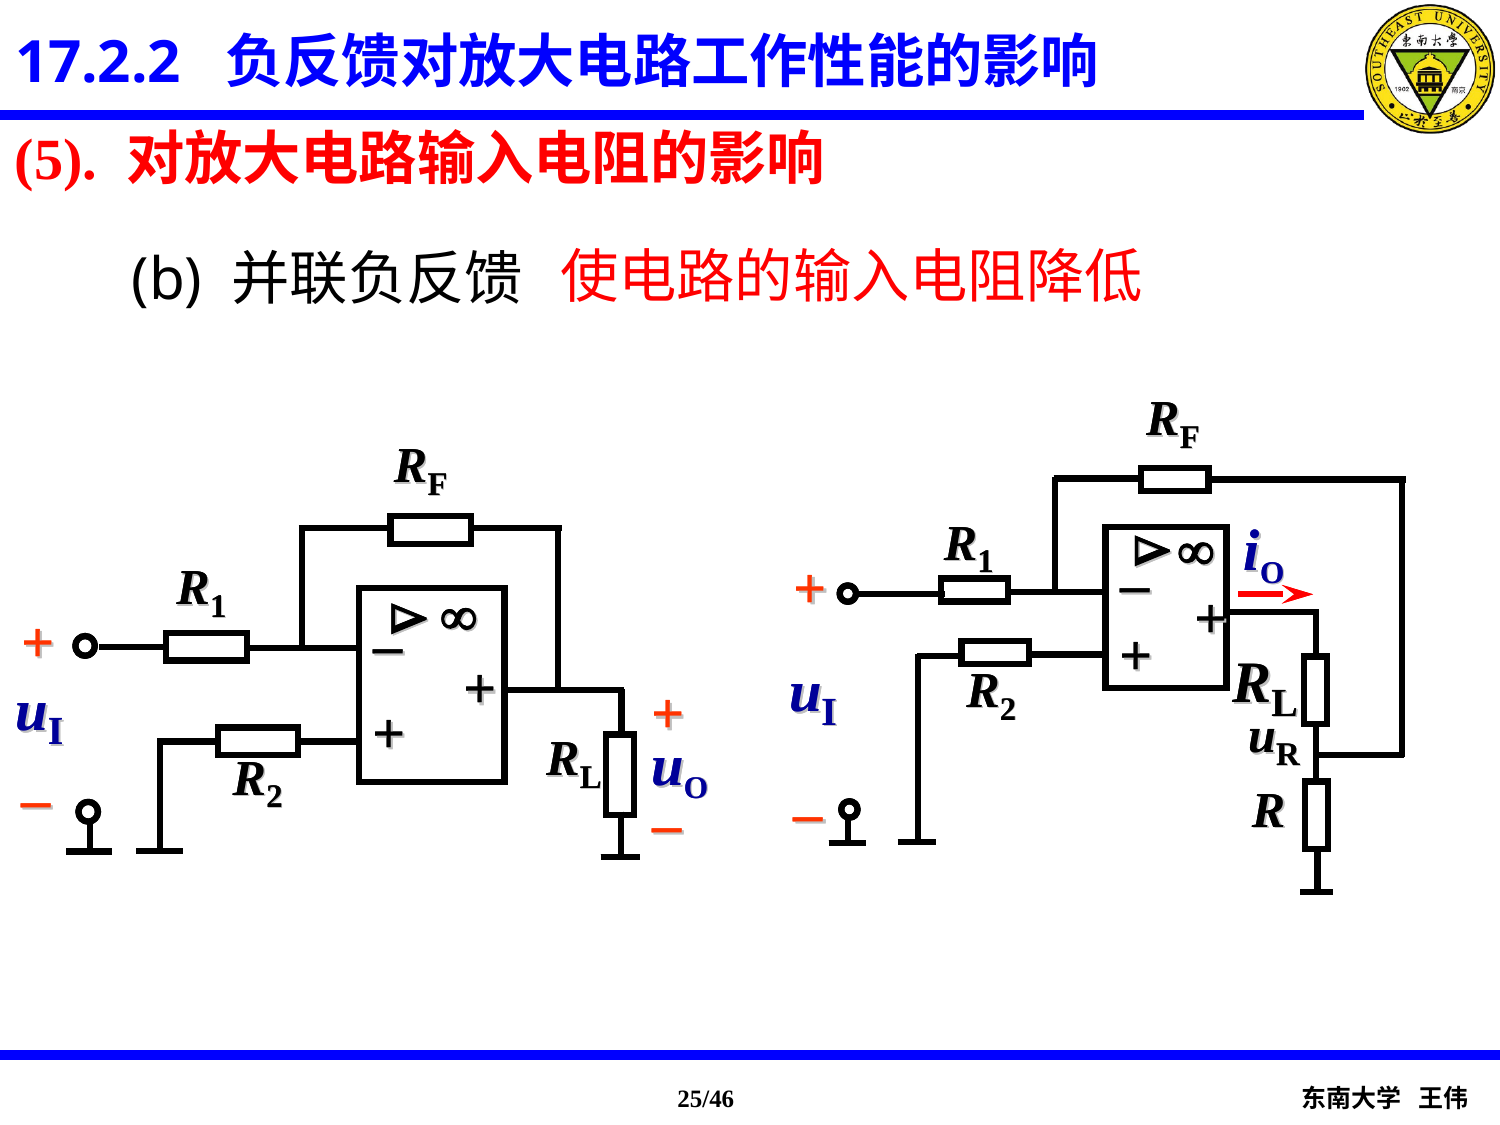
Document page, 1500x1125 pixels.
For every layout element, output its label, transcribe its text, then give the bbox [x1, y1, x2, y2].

picture [0, 427, 760, 868]
text_box 使电路的输入电阻降低 [545, 231, 1158, 317]
picture [1360, 0, 1500, 138]
picture [773, 380, 1411, 900]
text_box 17.2.2 负反馈对放大电路工作性能的影响 [0, 16, 1245, 117]
text_box (b) 并联负反馈 [116, 233, 538, 320]
text_box (5). 对放大电路输入电阻的影响 [0, 122, 1086, 223]
